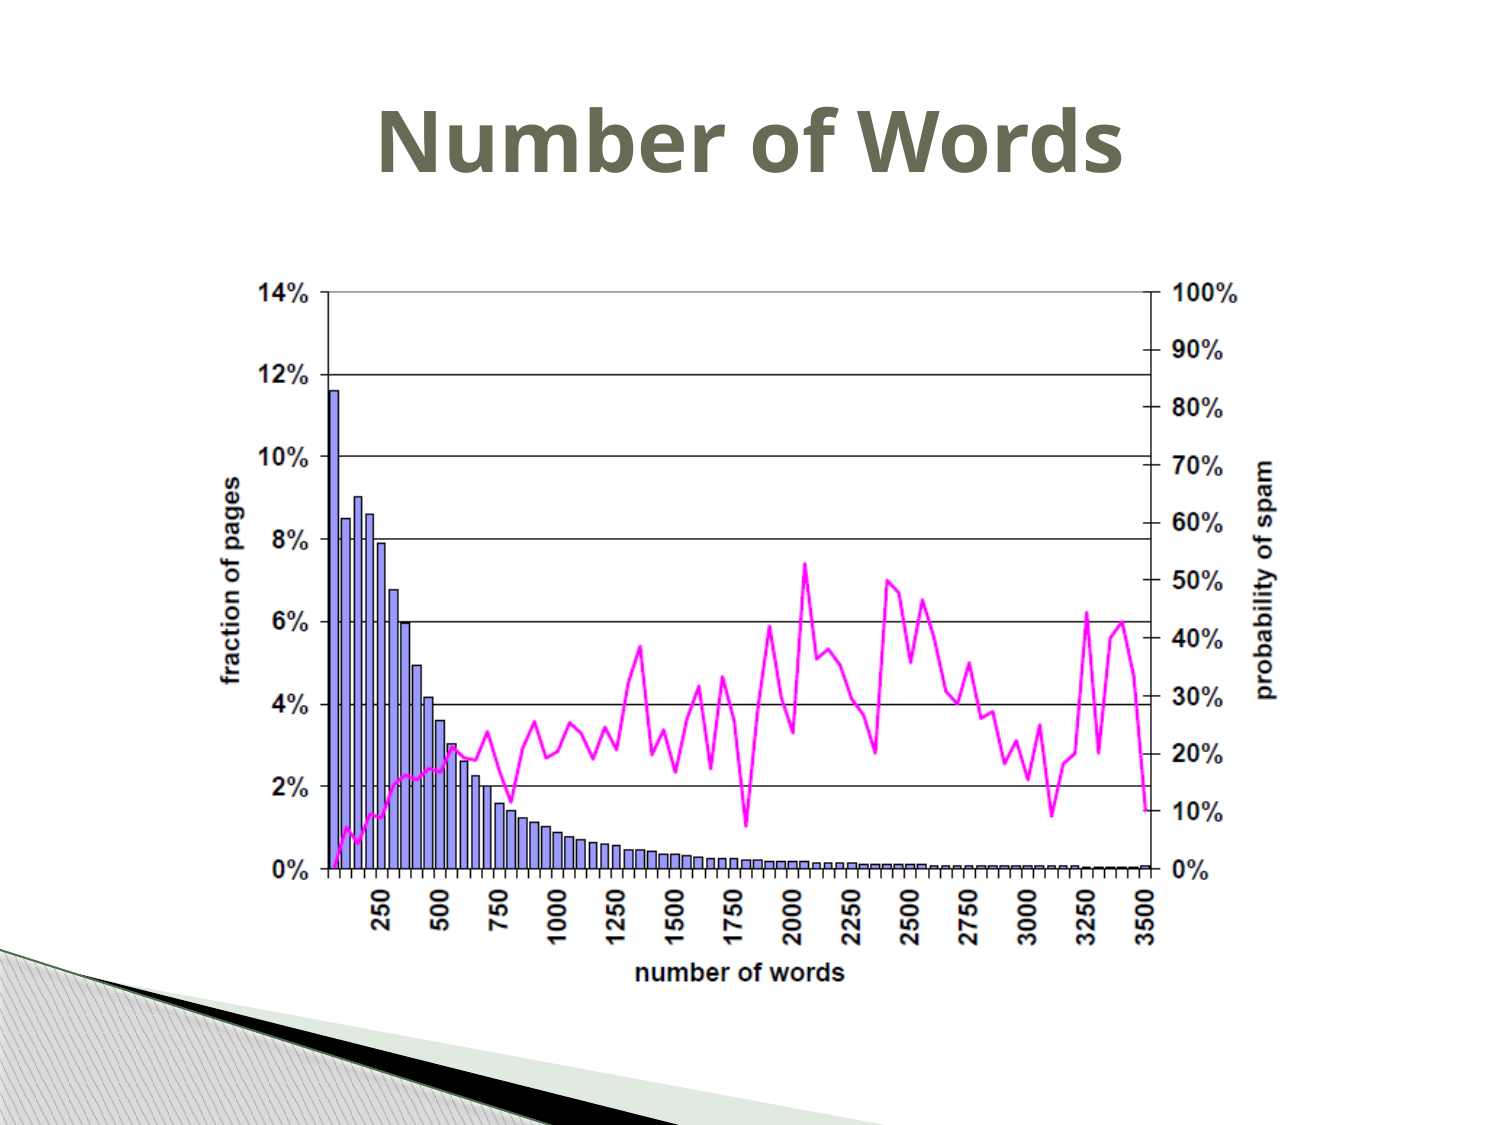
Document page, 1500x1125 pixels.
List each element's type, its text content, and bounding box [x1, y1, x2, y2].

title Number of Words [75, 45, 1425, 233]
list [203, 242, 1297, 986]
